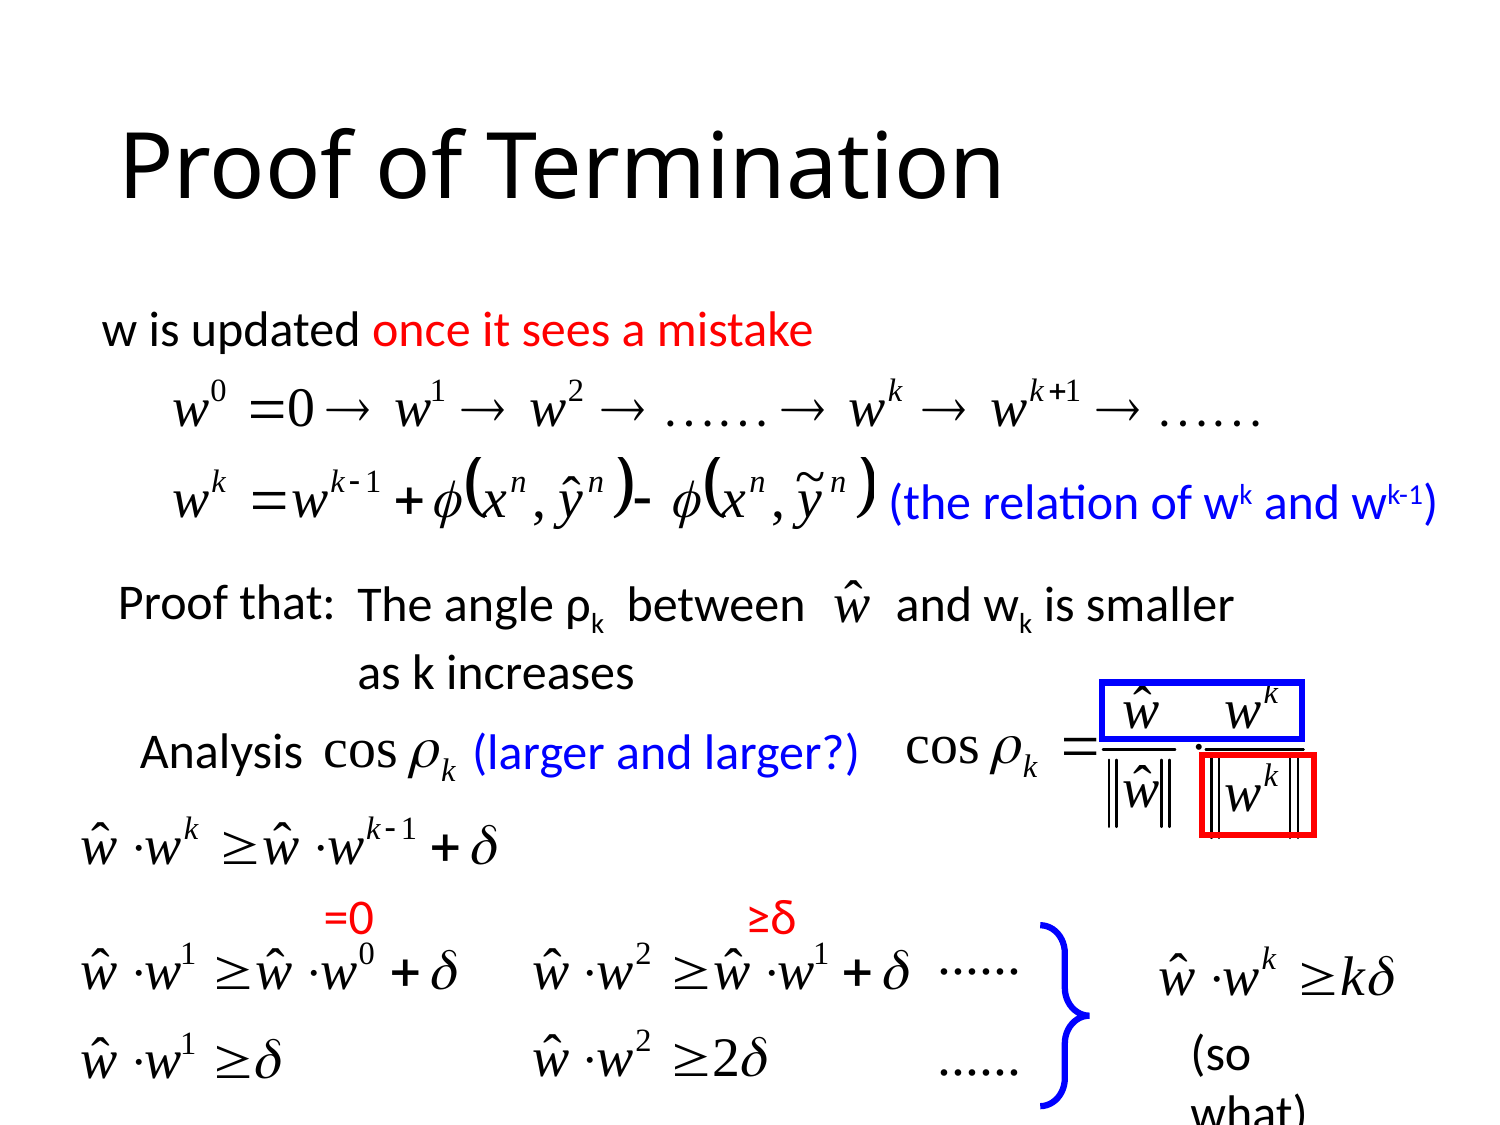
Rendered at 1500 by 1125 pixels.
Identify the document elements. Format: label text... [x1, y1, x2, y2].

text_box ≥δ [730, 877, 812, 929]
text_box Analysis [470, 711, 898, 787]
text_box w is updated once it sees a mistake [86, 288, 1240, 364]
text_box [162, 365, 1273, 441]
text_box =0 [308, 879, 389, 929]
text_box (the relation of wk and wk-1) [874, 462, 1454, 538]
text_box (larger and larger?) [470, 712, 876, 788]
text_box (so what) [1175, 1012, 1383, 1125]
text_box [71, 929, 471, 1004]
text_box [71, 803, 513, 879]
text_box Analysis [124, 711, 316, 787]
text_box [932, 960, 1026, 989]
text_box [103, 561, 1301, 700]
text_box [932, 1061, 1026, 1090]
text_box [1149, 934, 1410, 1010]
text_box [163, 456, 874, 541]
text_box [71, 1018, 299, 1094]
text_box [522, 929, 927, 1004]
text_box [898, 665, 1317, 848]
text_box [316, 711, 470, 796]
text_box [522, 1015, 783, 1091]
text_box [1040, 924, 1090, 1107]
title Proof of Termination [103, 59, 1397, 278]
